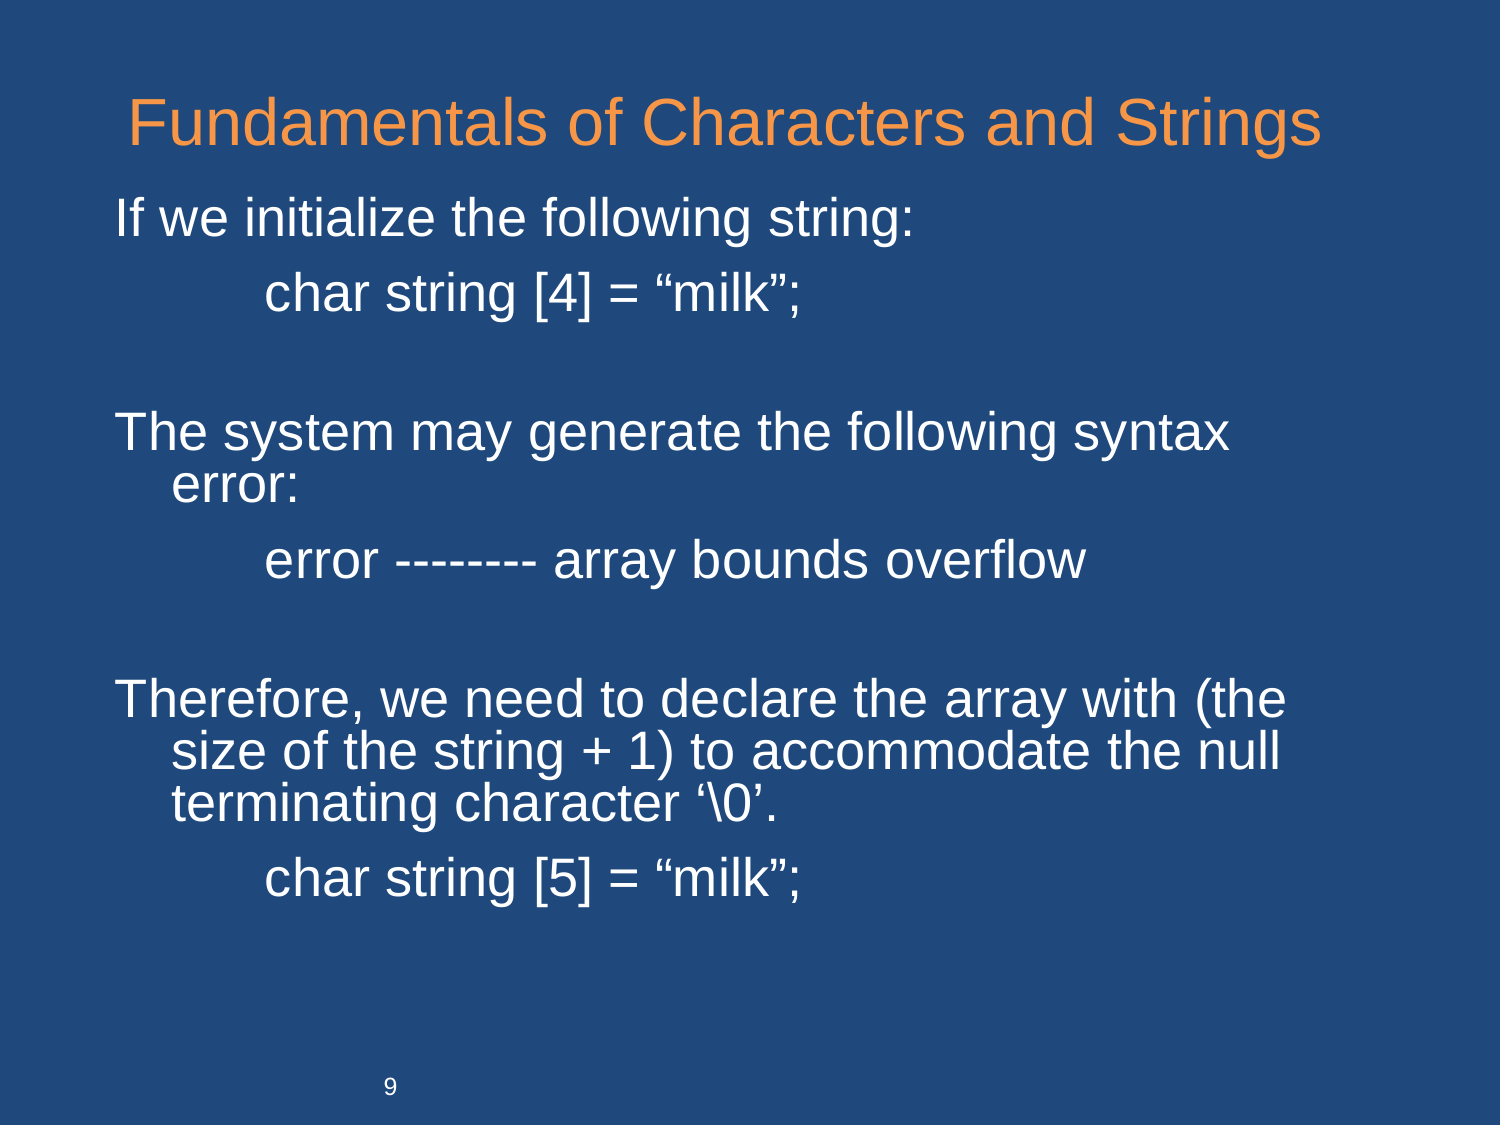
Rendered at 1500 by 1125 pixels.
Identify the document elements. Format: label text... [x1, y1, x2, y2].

slide_number 9 [99, 1062, 413, 1100]
list If we initialize the following string: char string [4] = “milk”; The system may generate the following syntax error: error -------- array bounds overflow Therefore, we need to declare the array with (the size of the string + 1) to accommodate the null terminating character ‘\0’. char string [5] = “milk”; [99, 187, 1376, 970]
title Fundamentals of Characters and Strings [112, 37, 1438, 201]
